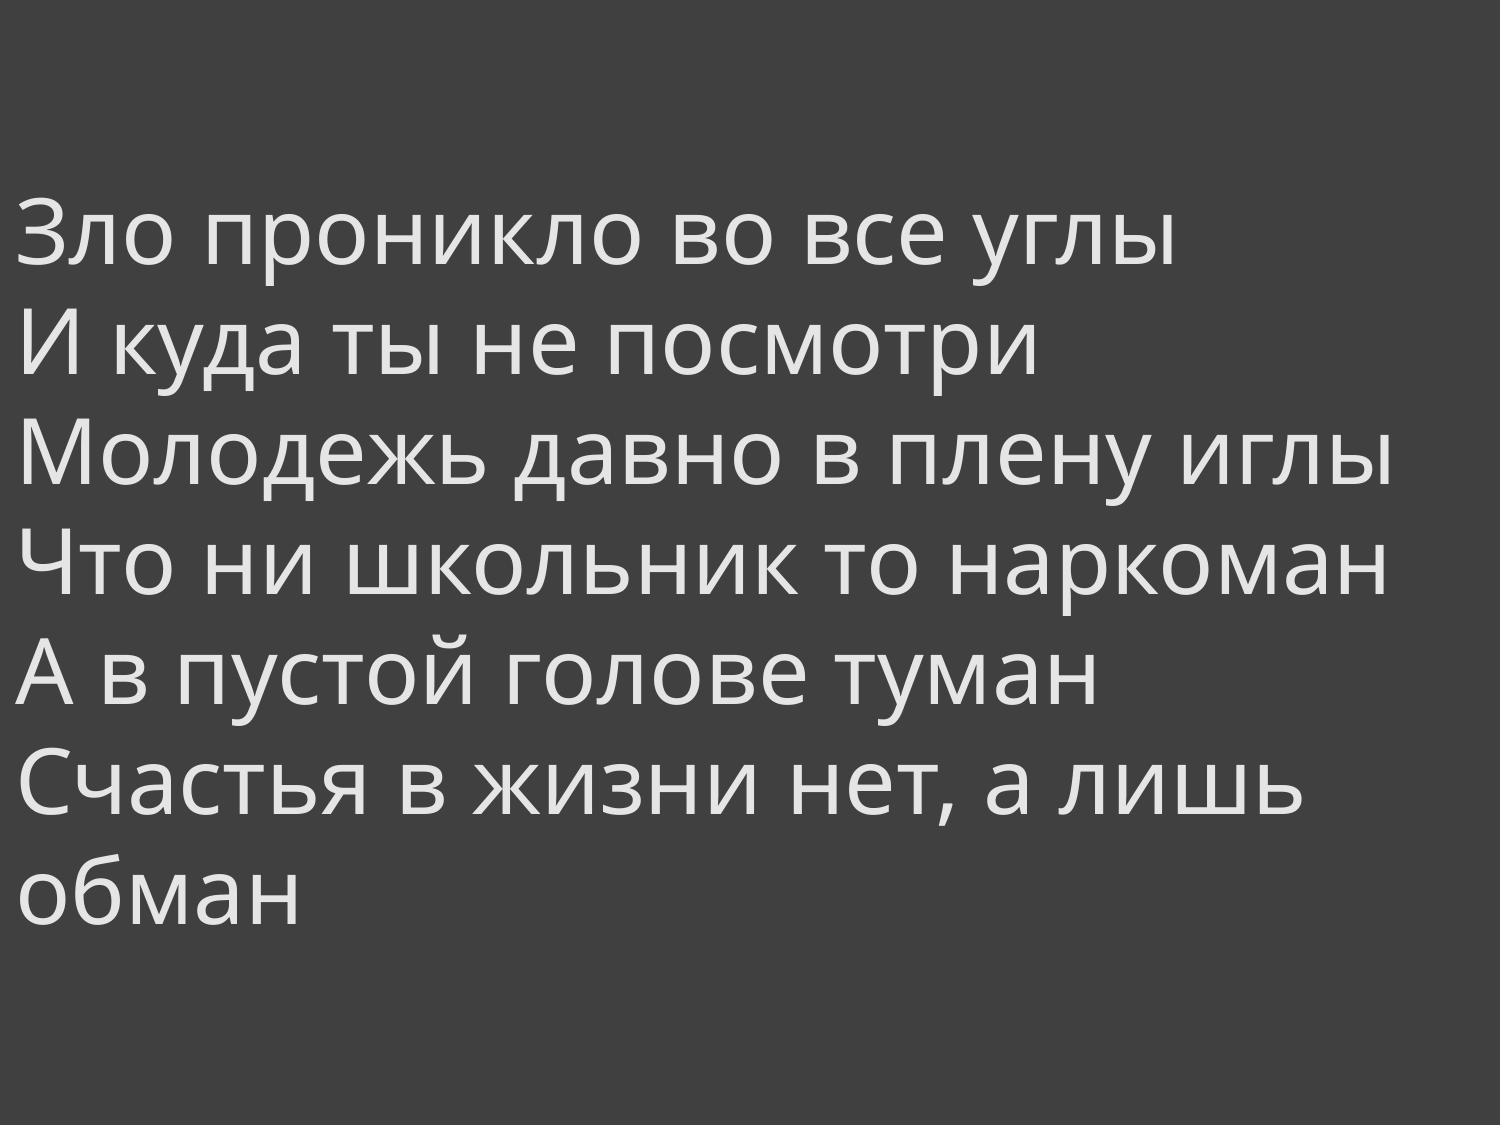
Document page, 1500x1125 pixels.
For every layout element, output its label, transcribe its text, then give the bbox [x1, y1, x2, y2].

text_box Зло проникло во все углы И куда ты не посмотри Молодежь давно в плену иглы Что ни школьник то наркоман А в пустой голове туман Счастья в жизни нет, а лишь обман [0, 0, 1483, 1125]
